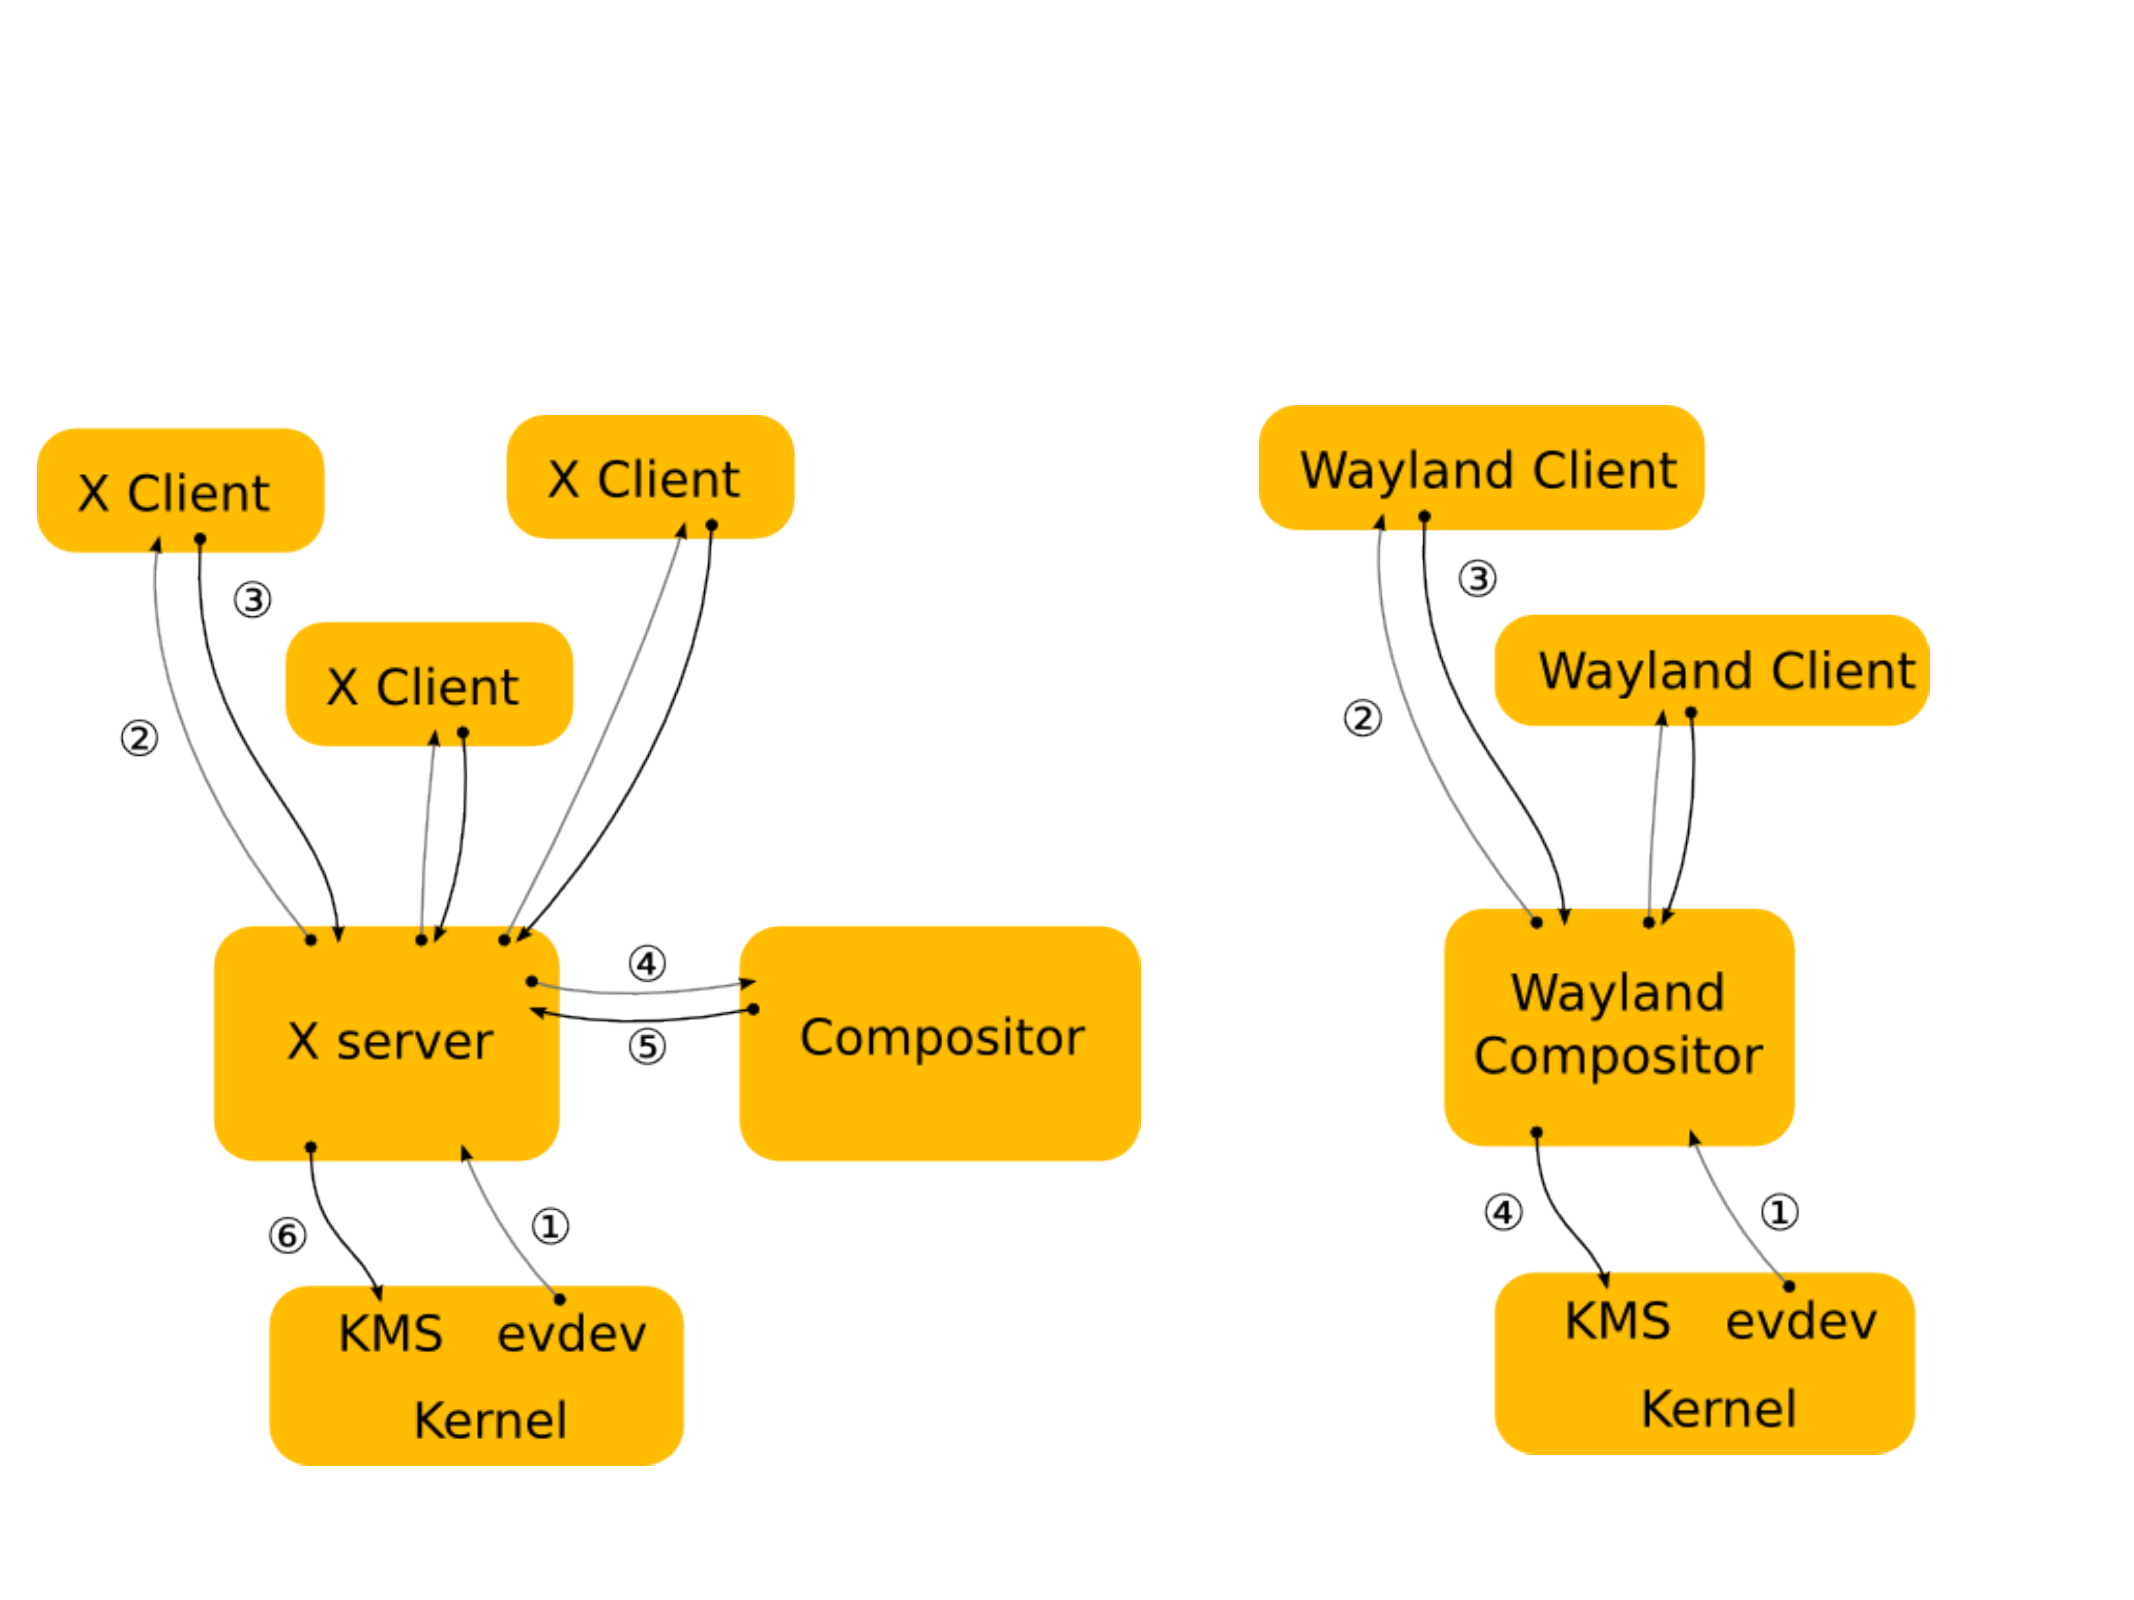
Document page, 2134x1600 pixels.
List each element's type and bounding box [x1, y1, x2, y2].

picture [1259, 404, 1930, 1455]
picture [37, 415, 1142, 1466]
